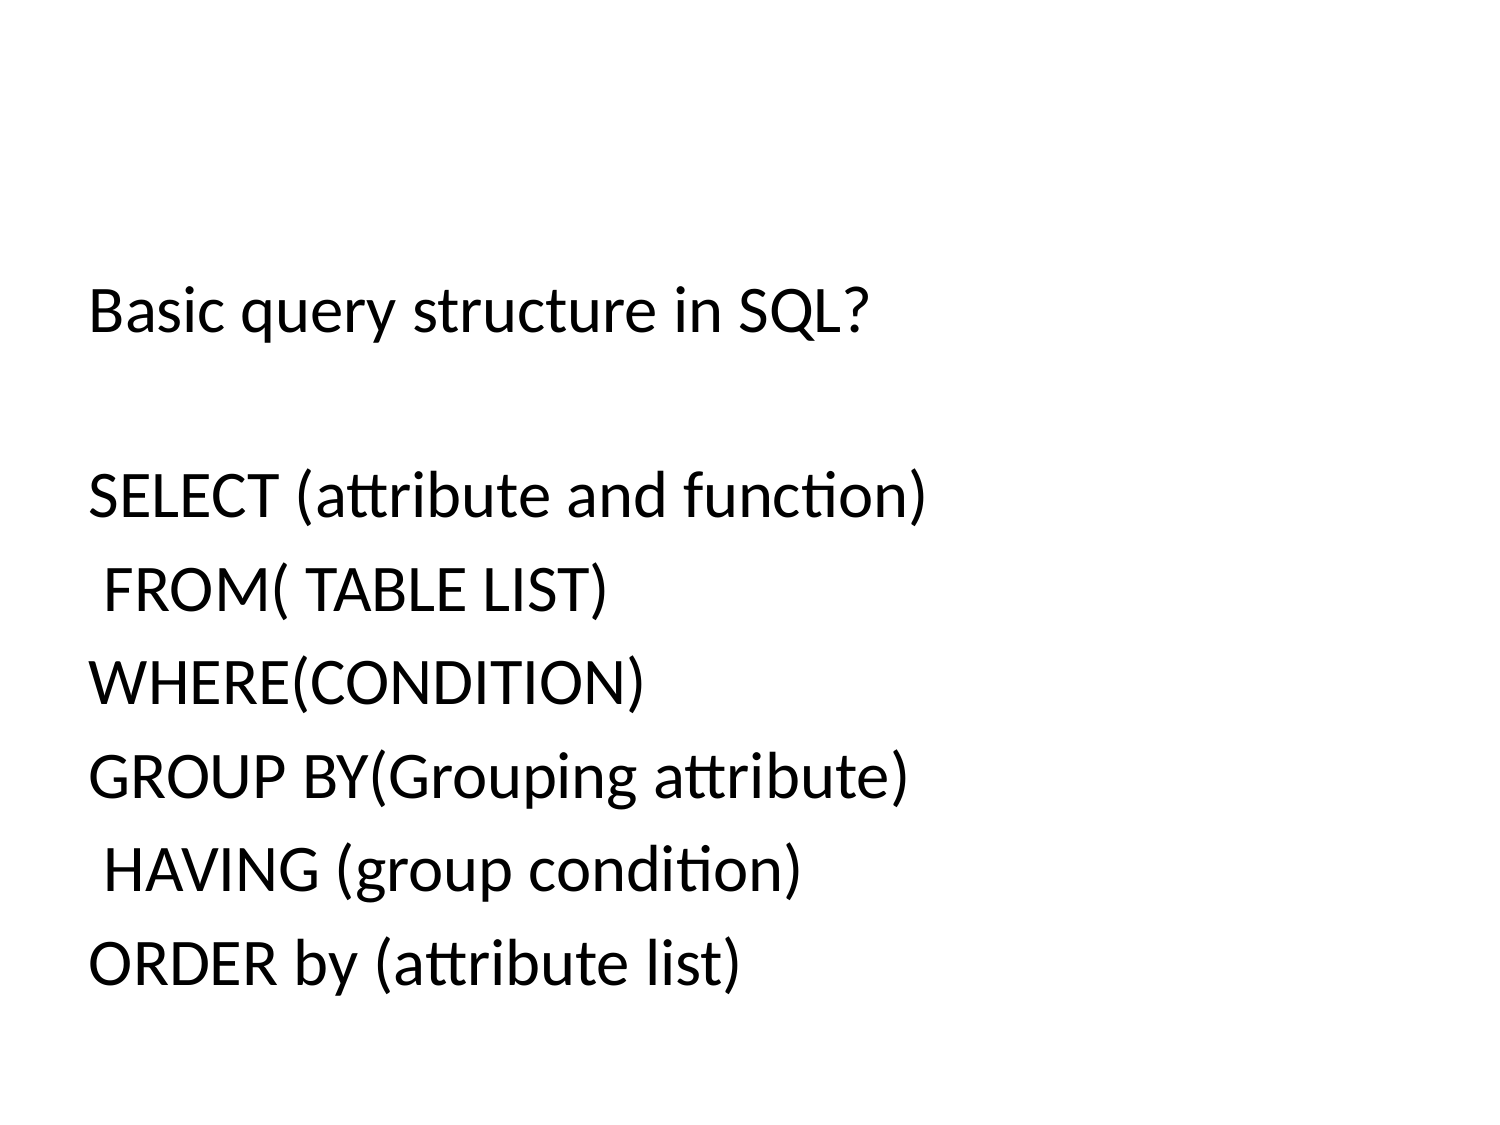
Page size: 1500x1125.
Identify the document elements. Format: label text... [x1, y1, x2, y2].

text_box Basic query structure in SQL? SELECT (attribute and function) FROM( TABLE LIST) WHERE(CONDITION) GROUP BY(Grouping attribute) HAVING (group condition) ORDER by (attribute list) [86, 263, 937, 999]
